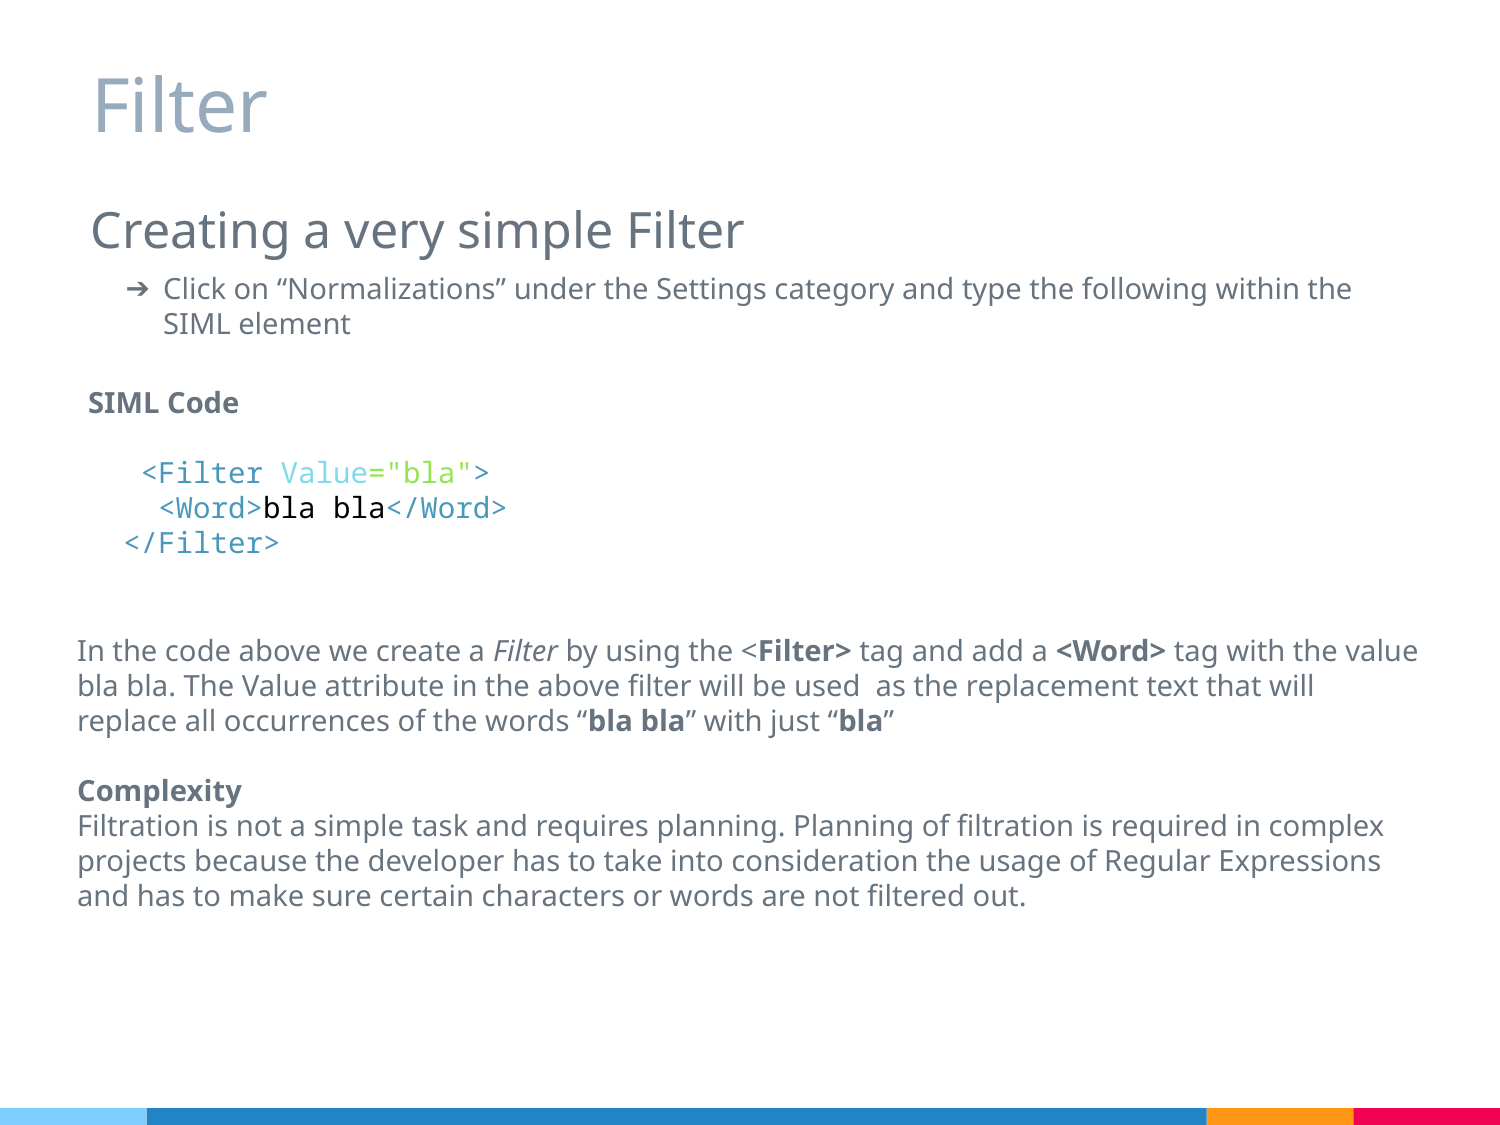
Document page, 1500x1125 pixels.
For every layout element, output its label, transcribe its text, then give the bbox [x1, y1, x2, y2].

text_box SIML Code <Filter Value="bla"> <Word>bla bla</Word> </Filter> [73, 453, 1365, 560]
title Filter [75, 41, 1137, 162]
list In the code above we create a Filter by using the <Filter> tag and add a <Word> tag with the value bla bla. The Value attribute in the above filter will be used as the replacement text that will replace all occurrences of the words “bla bla” with just “bla” Complexity Filtration is not a simple task and requires planning. Planning of filtration is required in complex projects because the developer has to take into consideration the usage of Regular Expressions and has to make sure certain characters or words are not filtered out. [62, 617, 1438, 957]
text_box Creating a very simple Filter [75, 162, 1269, 293]
text_box Click on “Normalizations” under the Settings category and type the following within the SIML element [73, 293, 1427, 352]
